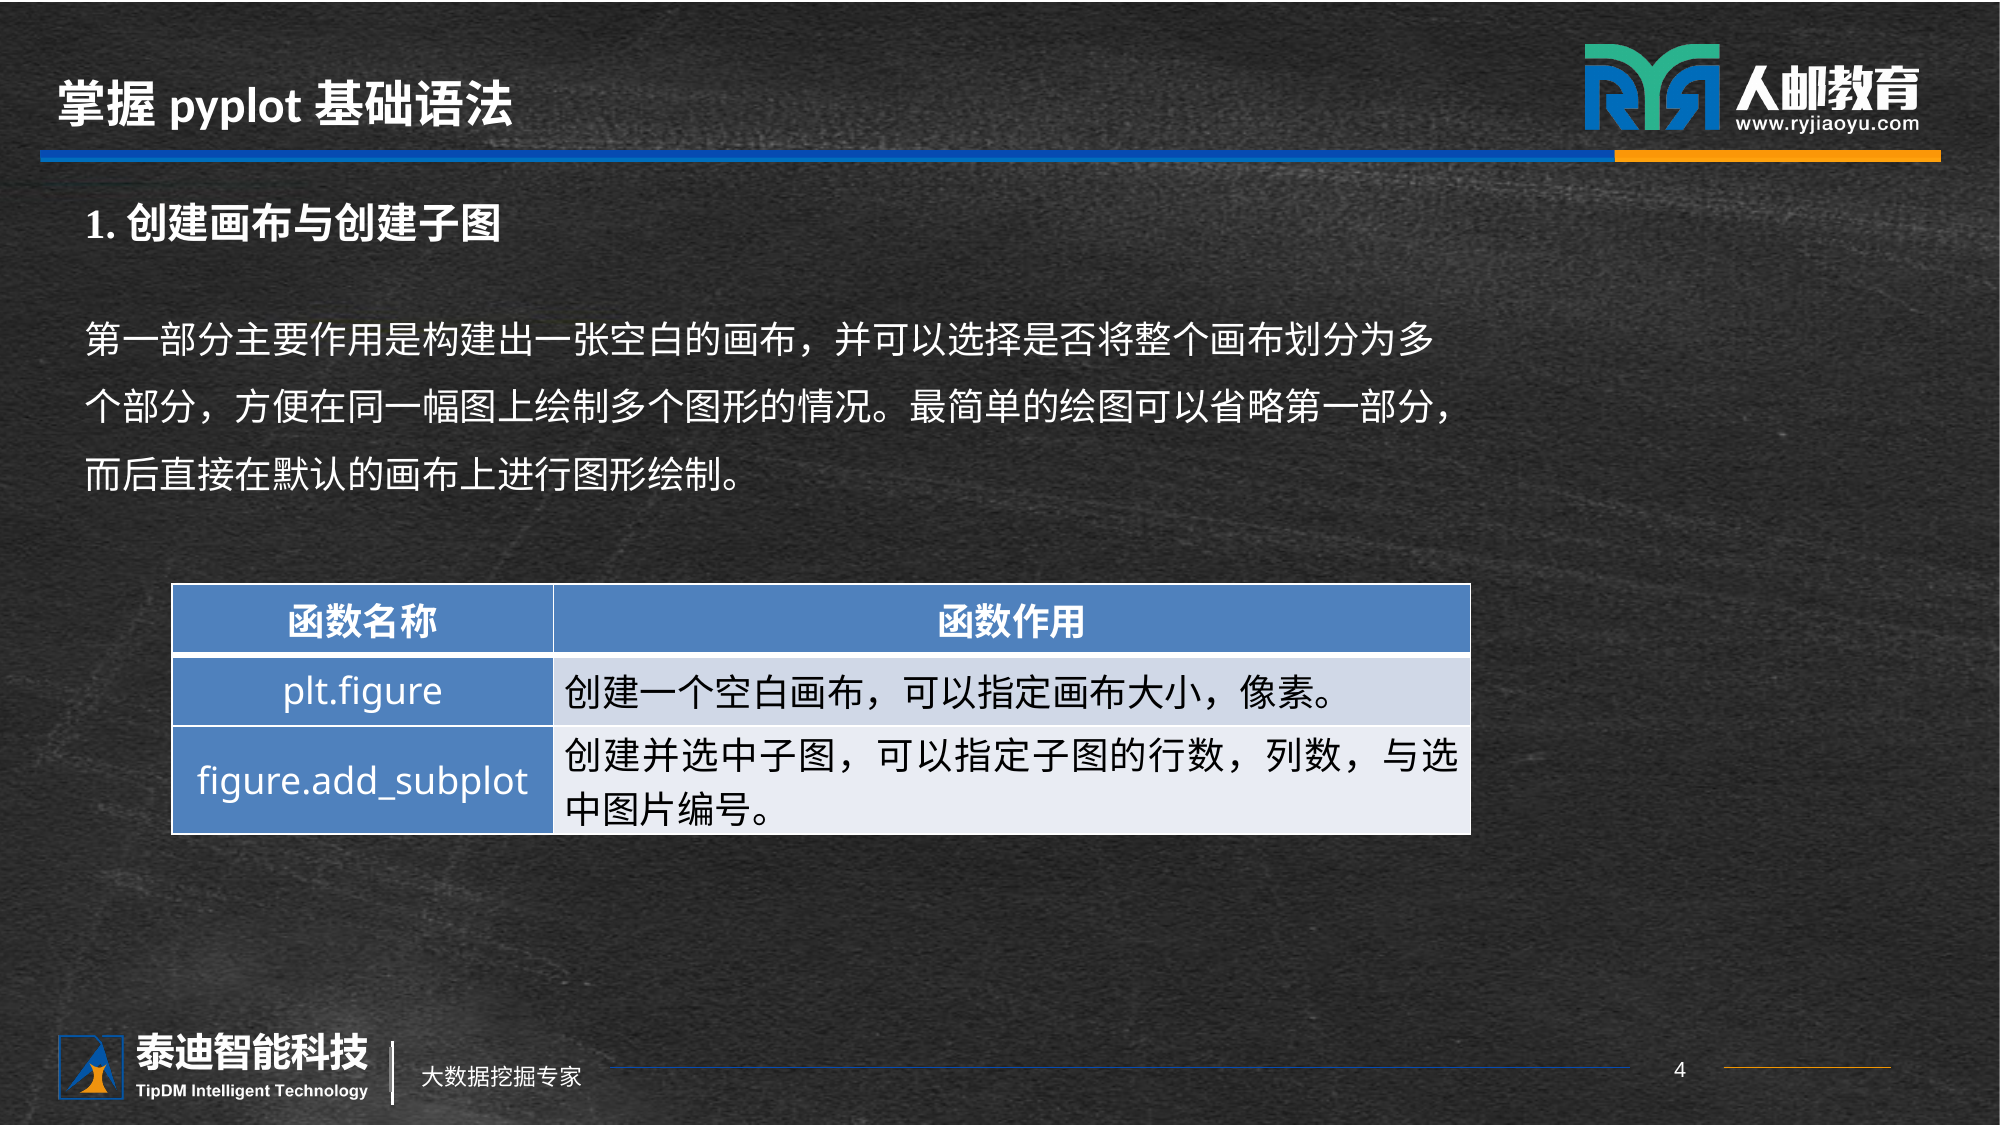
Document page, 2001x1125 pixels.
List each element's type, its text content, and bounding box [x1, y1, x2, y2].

list 第一部分主要作用是构建出一张空白的画布，并可以选择是否将整个画布划分为多个部分，方便在同一幅图上绘制多个图形的情况。最简单的绘图可以省略第一部分，而后直接在默认的画布上进行图形绘制。 [69, 285, 1487, 1003]
table_cell 创建并选中子图，可以指定子图的行数，列数，与选中图片编号。 [554, 727, 1470, 833]
table_header 函数名称 [173, 585, 553, 652]
table_header 函数作用 [554, 585, 1470, 652]
list 1.创建画布与创建子图 [69, 186, 1892, 257]
table_cell plt.figure [173, 658, 553, 725]
picture [0, 2, 2000, 1125]
title 掌握pyplot基础语法 [41, 58, 1842, 146]
table_cell 创建一个空白画布，可以指定画布大小，像素。 [554, 658, 1470, 725]
table_cell figure.add_subplot [173, 727, 553, 833]
